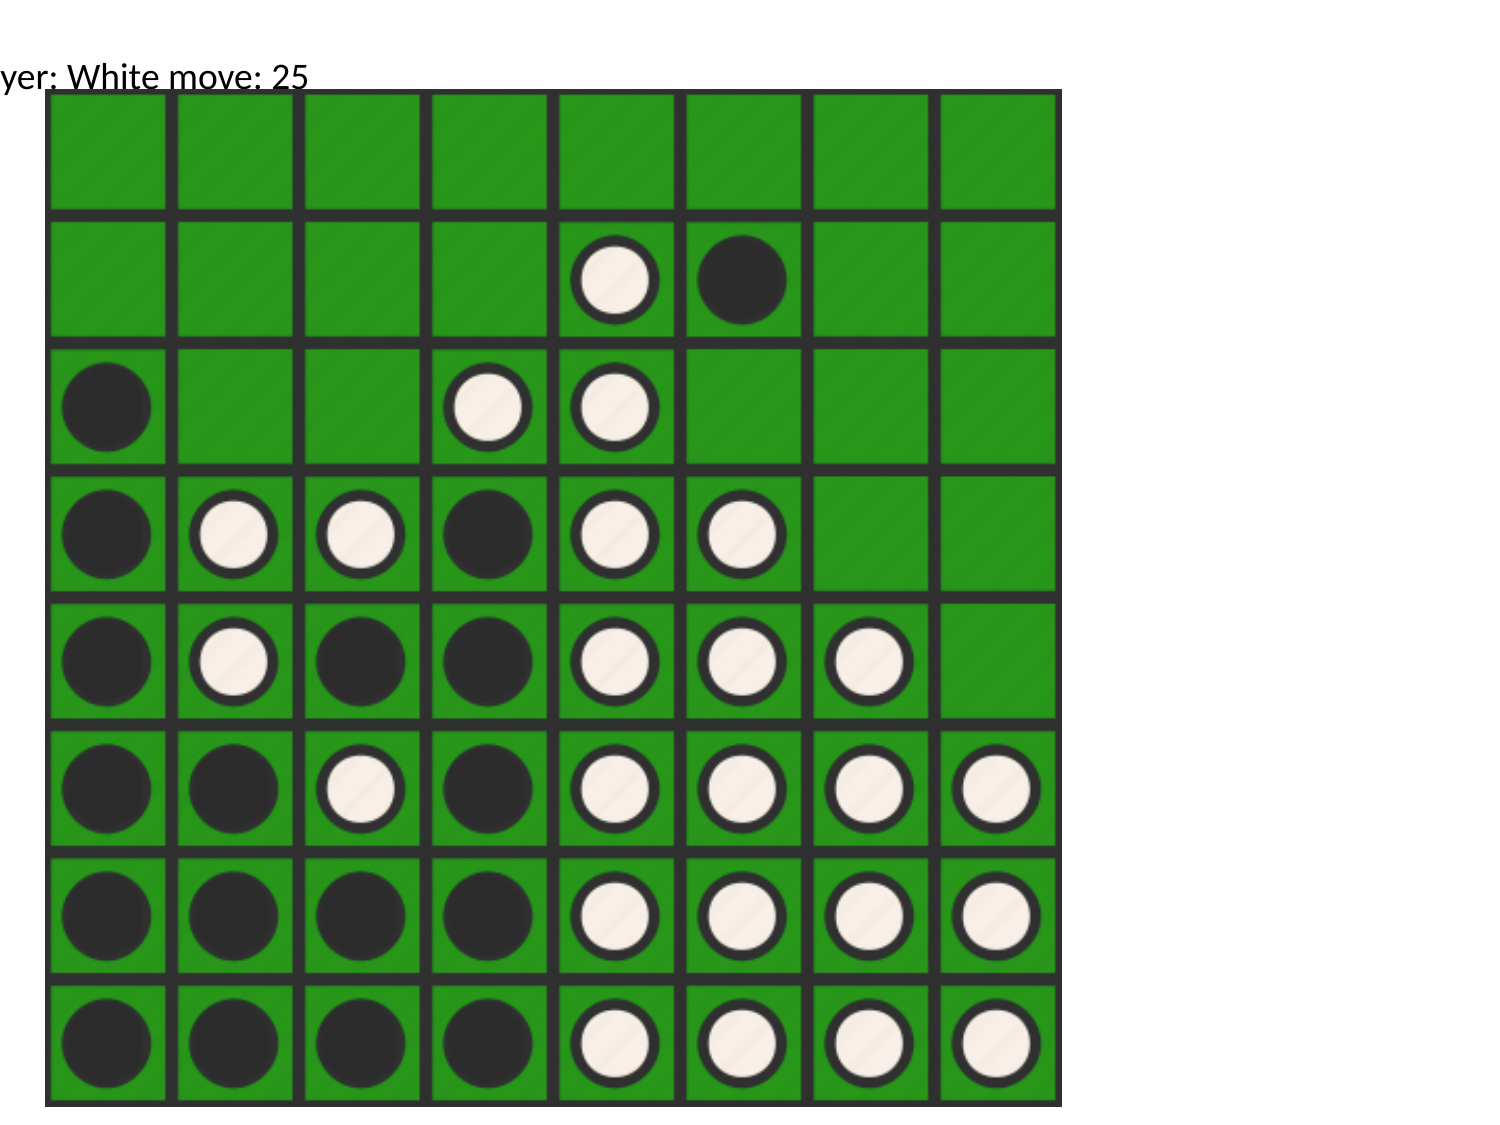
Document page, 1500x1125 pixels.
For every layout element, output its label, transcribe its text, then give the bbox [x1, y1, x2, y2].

picture [44, 89, 1062, 1107]
text_box turn: 38 player: White move: 25 [0, 44, 325, 105]
